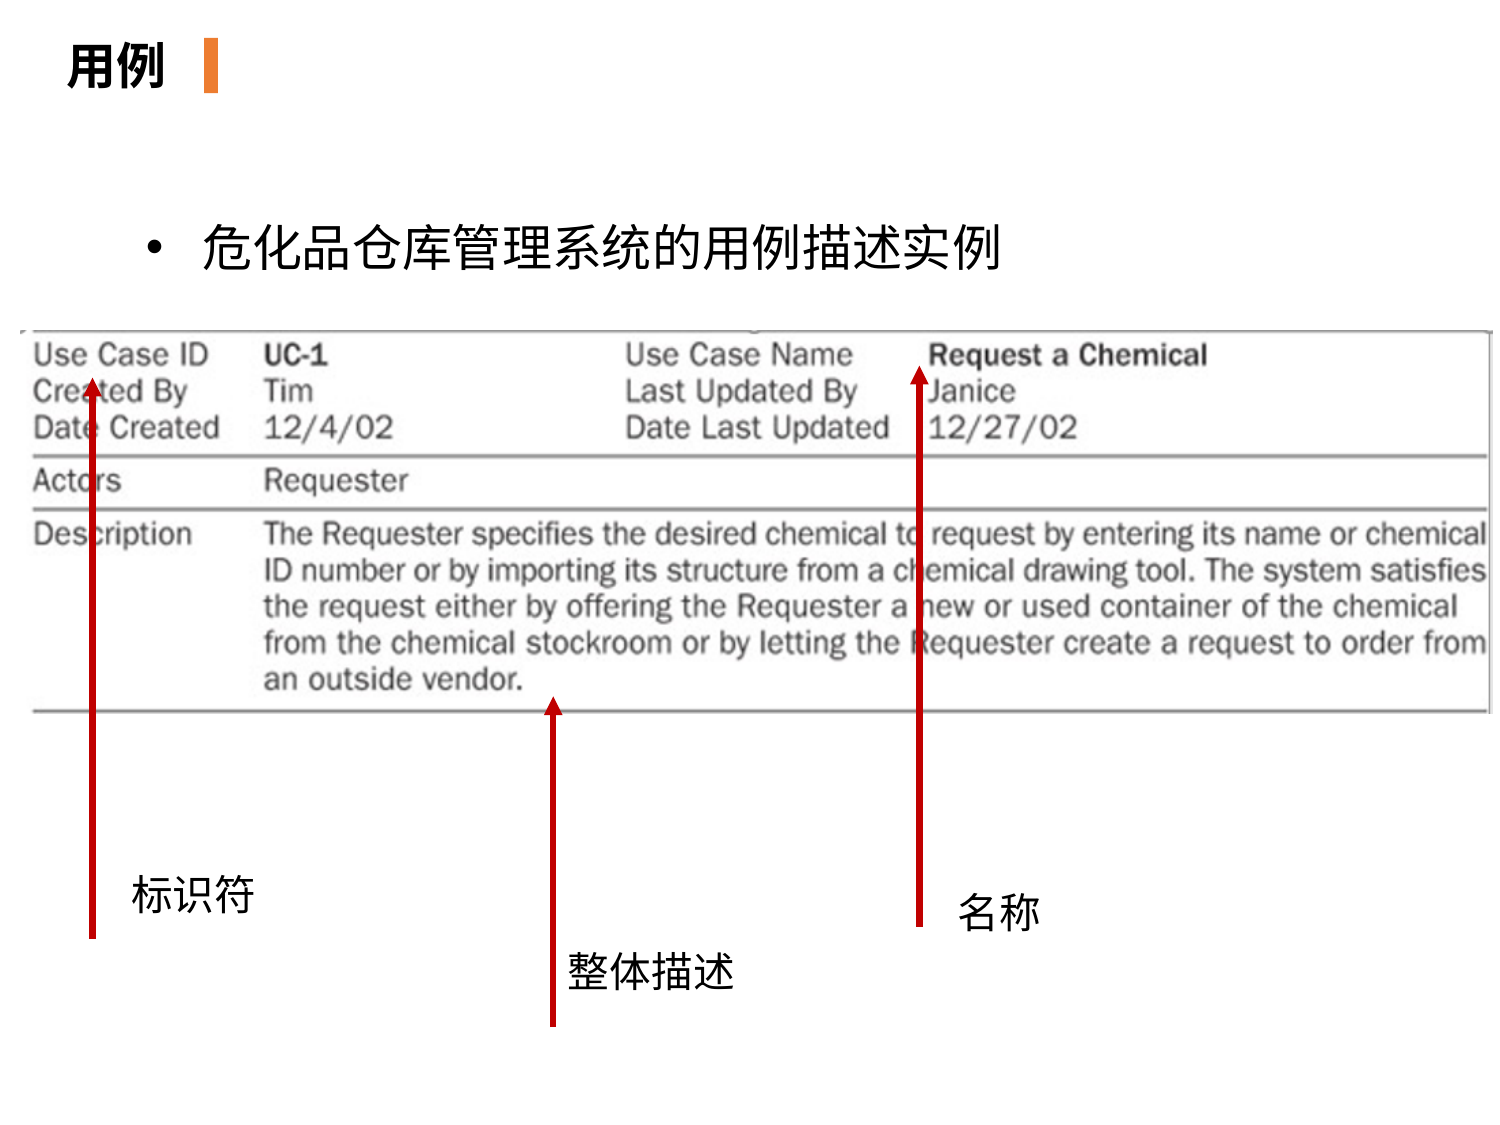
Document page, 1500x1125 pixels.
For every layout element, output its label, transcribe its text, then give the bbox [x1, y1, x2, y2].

text_box 整体描述 [554, 938, 778, 1003]
picture [20, 330, 1493, 714]
text_box 危化品仓库管理系统的用例描述实例 [131, 208, 1018, 284]
text_box 用例 [51, 27, 647, 103]
text_box [203, 37, 219, 94]
text_box 名称 [943, 878, 1168, 944]
text_box 标识符 [116, 861, 341, 927]
